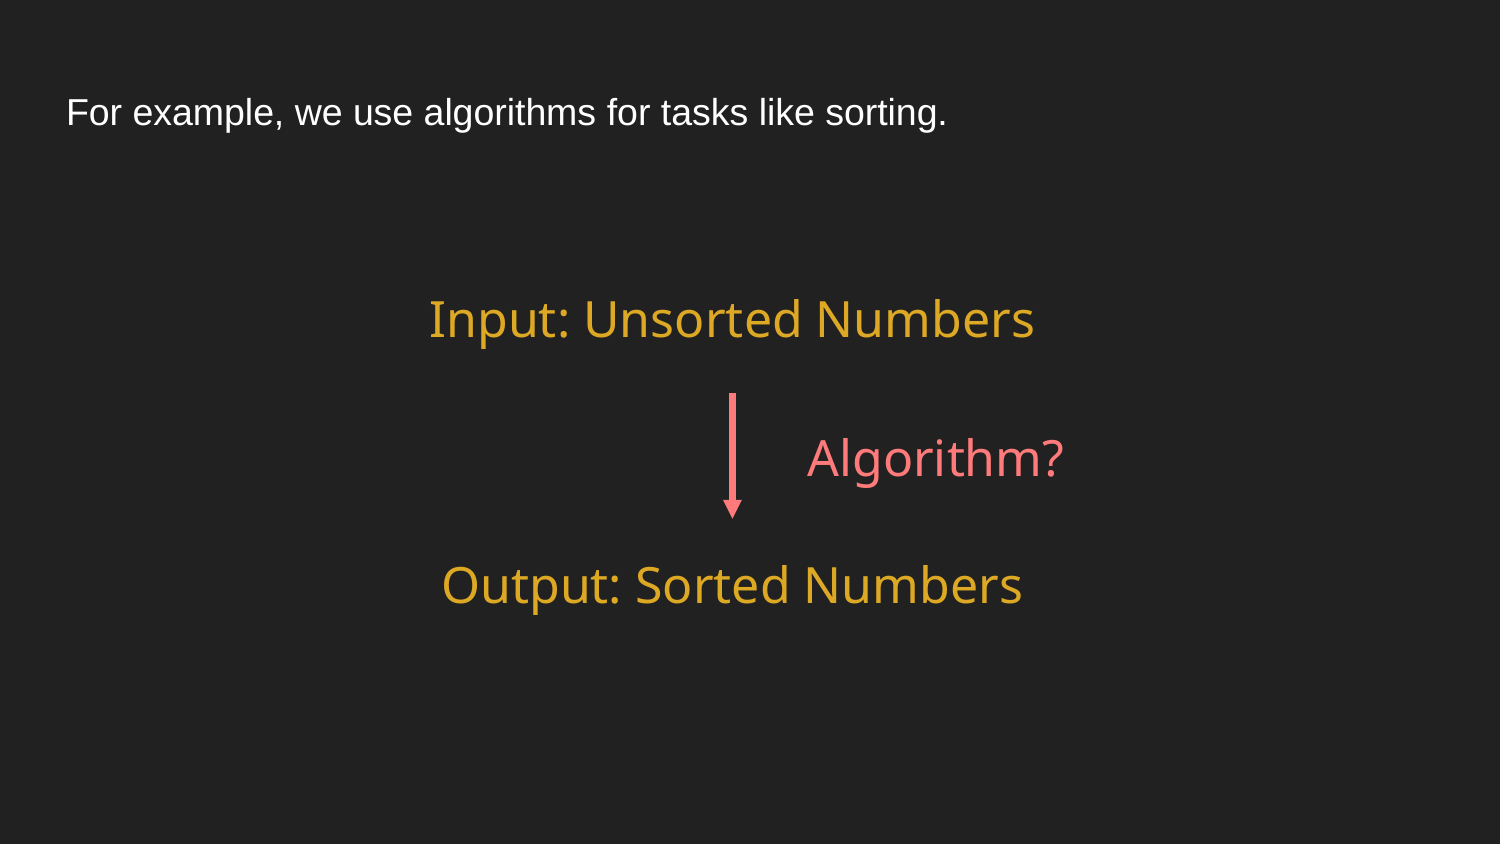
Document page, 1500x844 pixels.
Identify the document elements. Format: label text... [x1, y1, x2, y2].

text_box Algorithm? [718, 393, 729, 519]
text_box Output: Sorted Numbers [346, 472, 1119, 695]
title For example, we use algorithms for tasks like sorting. [51, 72, 1449, 167]
text_box Input: Unsorted Numbers [346, 205, 1119, 429]
text_box Algorithm? [736, 393, 1154, 519]
